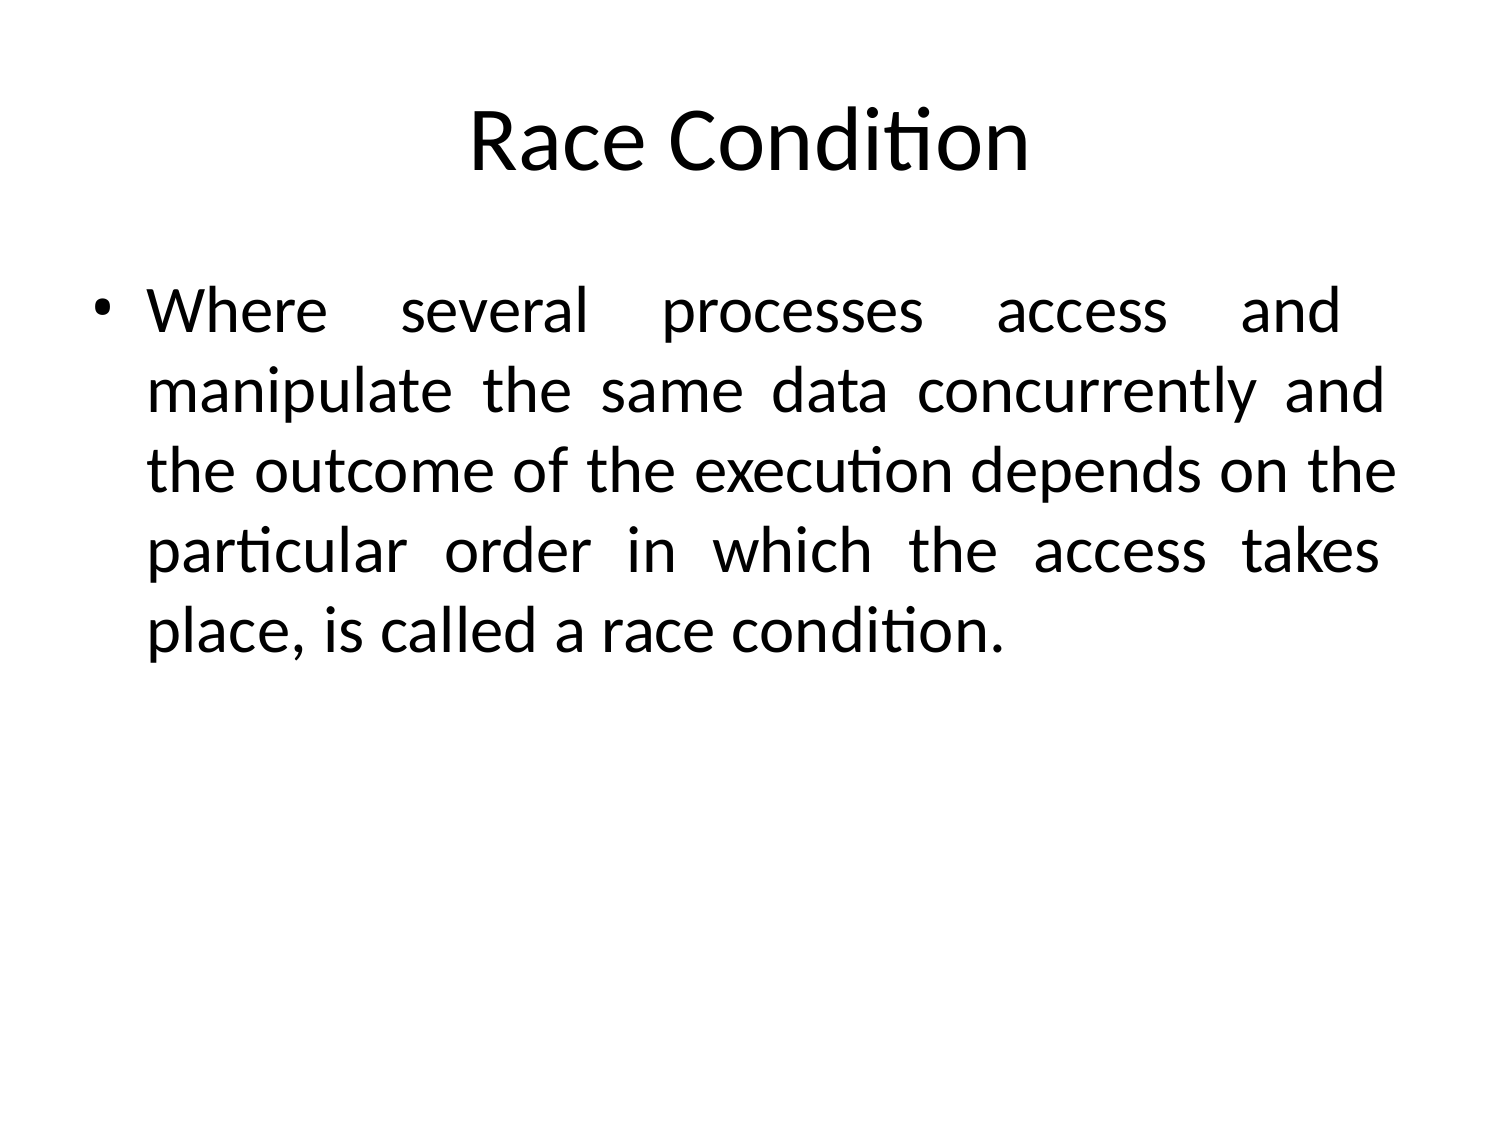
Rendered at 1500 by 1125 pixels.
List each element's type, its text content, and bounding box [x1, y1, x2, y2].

text_box Where several processes access and manipulate the same data concurrently and the outcome of the execution depends on the particular order in which the access takes place, is called a race condition. [87, 263, 1416, 666]
title Race Condition [466, 75, 1036, 263]
